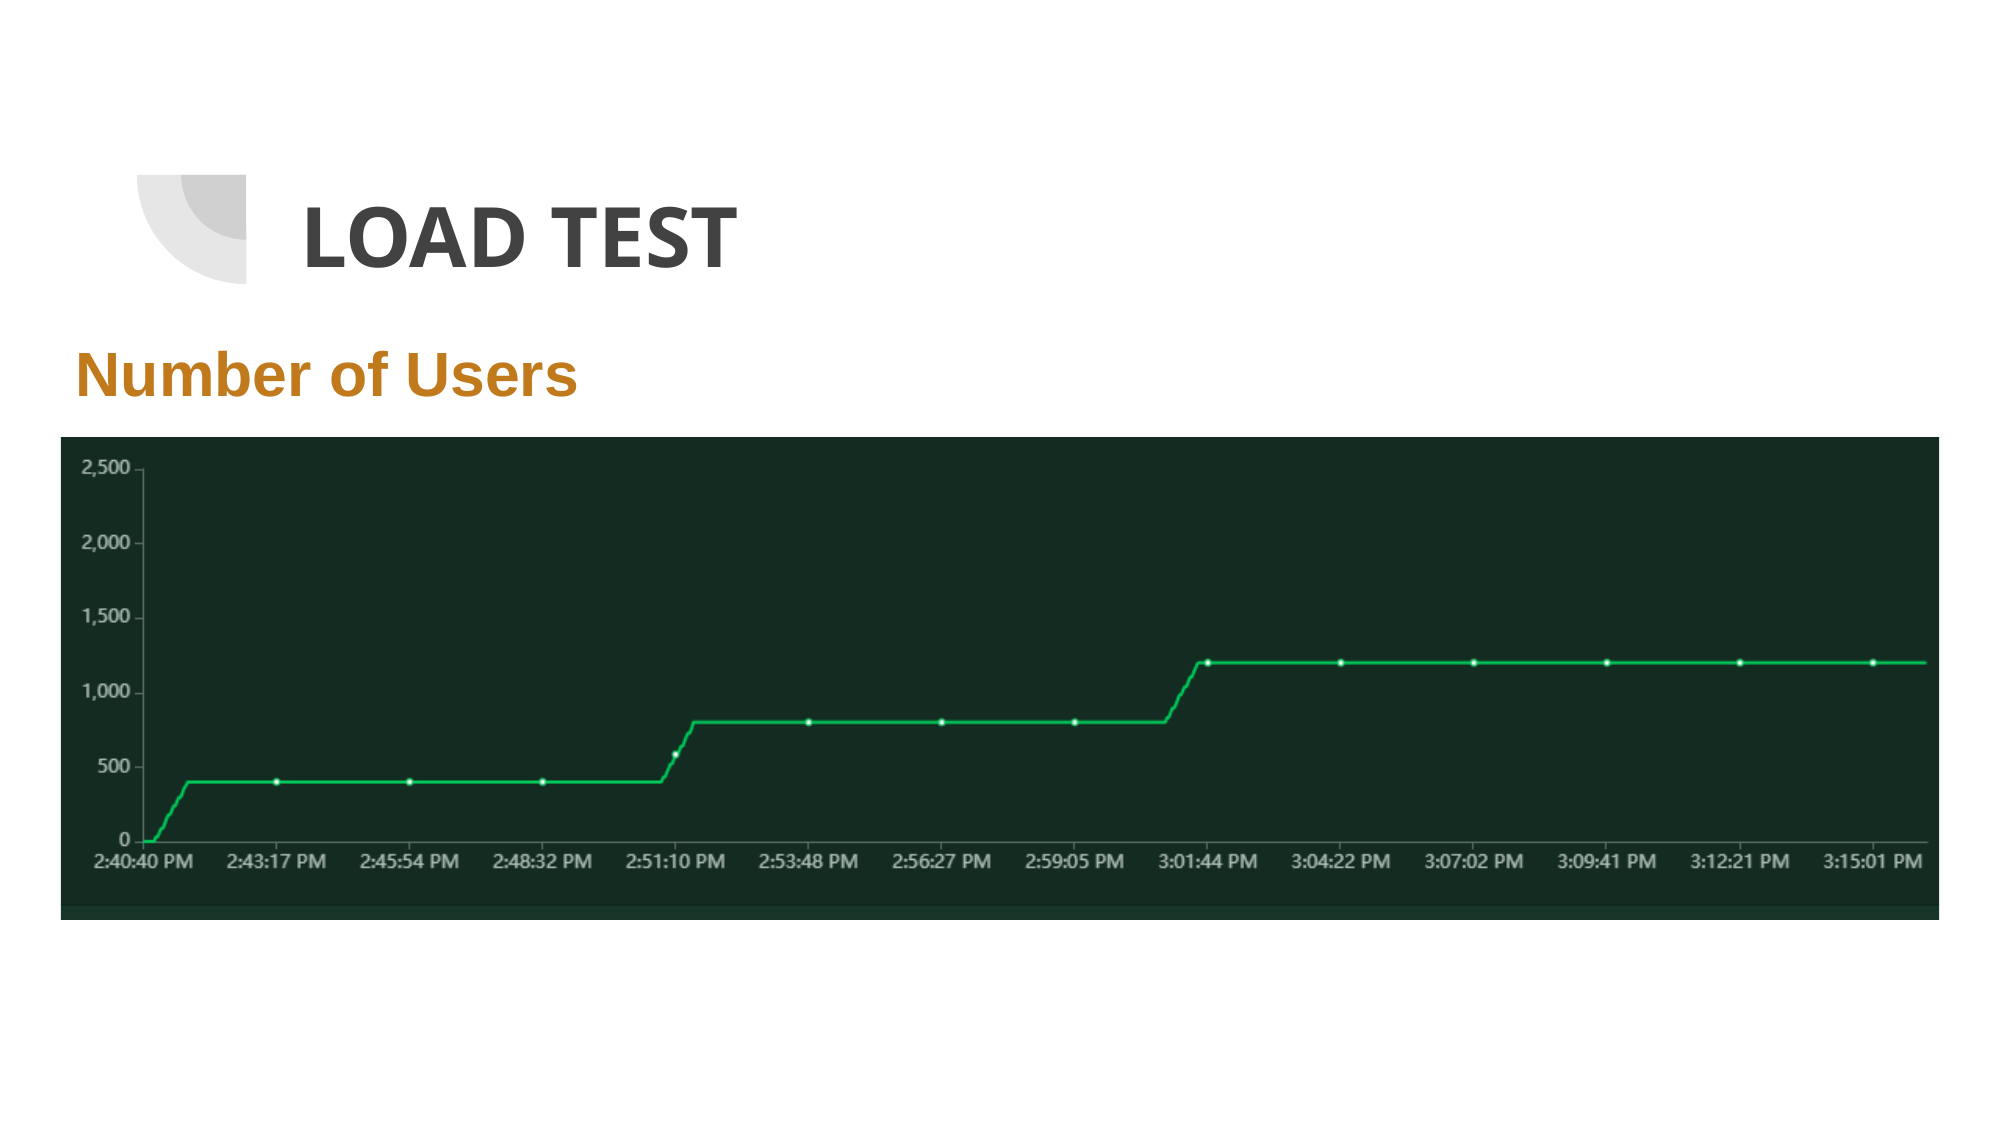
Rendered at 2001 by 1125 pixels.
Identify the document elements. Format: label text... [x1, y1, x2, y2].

text_box Number of Users [60, 326, 600, 417]
picture [60, 436, 1940, 920]
title Load Test [285, 130, 1823, 350]
